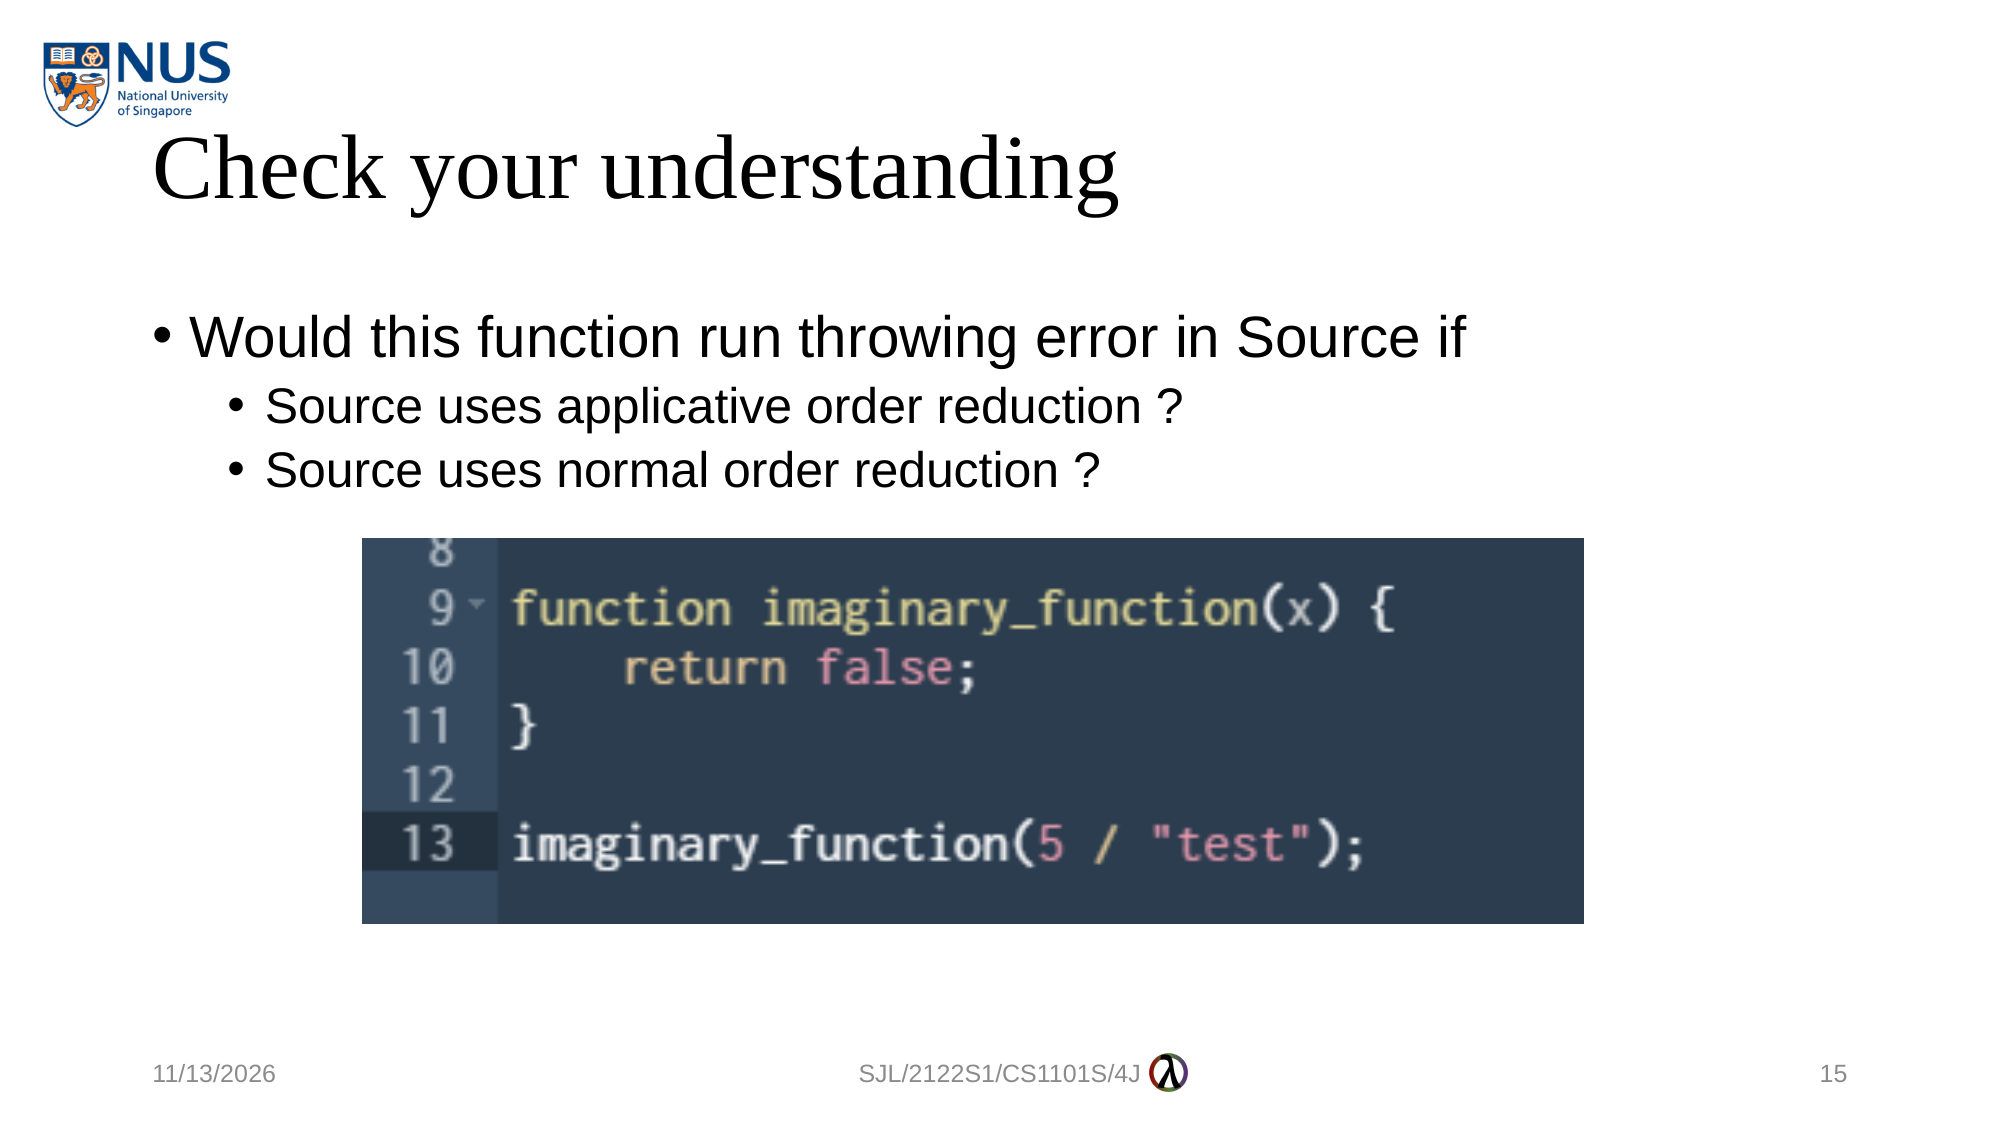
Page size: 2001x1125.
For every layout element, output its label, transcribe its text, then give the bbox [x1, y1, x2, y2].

picture [0, 14, 250, 154]
slide_number 15 [1412, 1042, 1863, 1103]
title Check your understanding [137, 59, 1863, 278]
footer SJL/2122S1/CS1101S/4J [662, 1042, 1338, 1103]
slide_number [137, 1042, 588, 1103]
list Would this function run throwing error in Source if Source uses applicative order reduction ? Source uses normal order reduction ? [137, 299, 1863, 1014]
picture [362, 538, 1585, 924]
